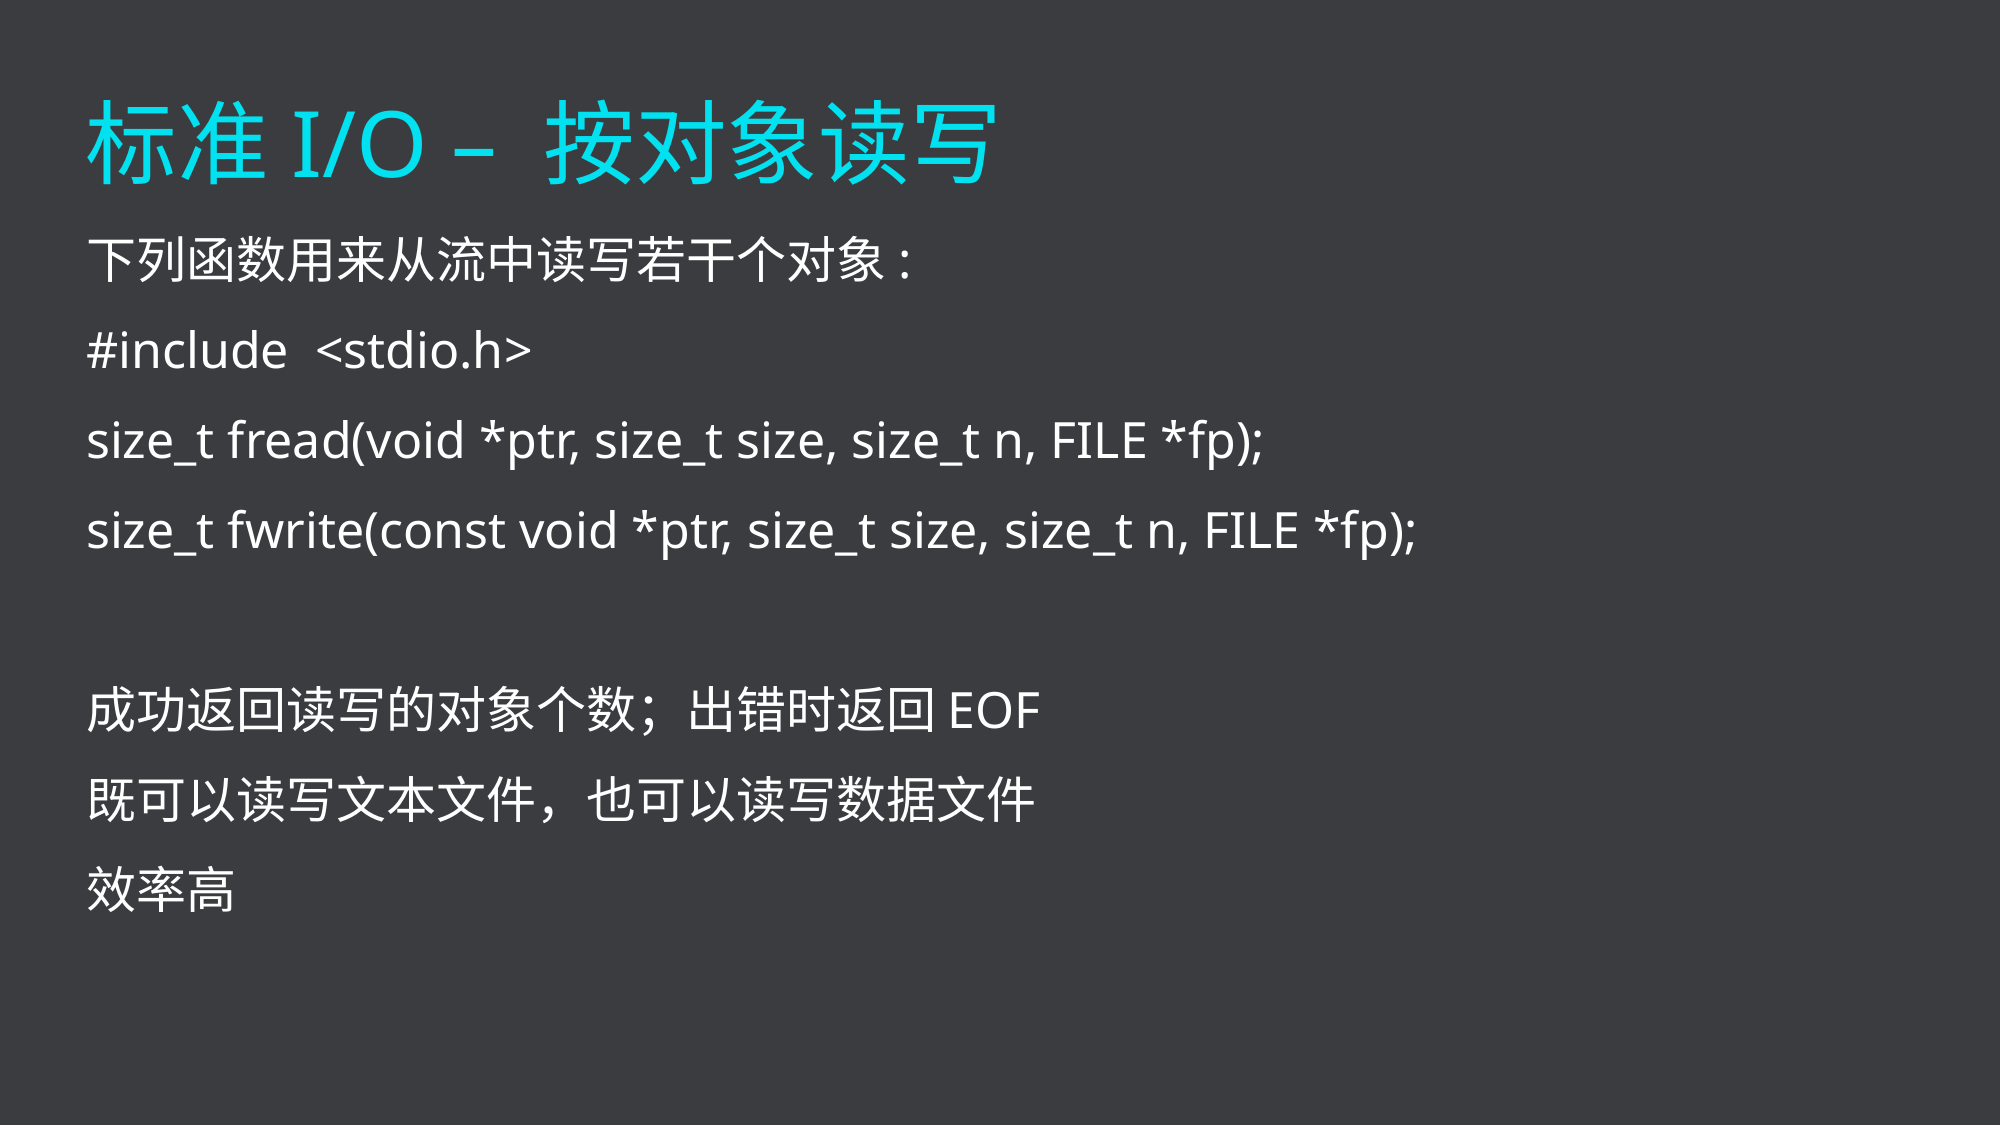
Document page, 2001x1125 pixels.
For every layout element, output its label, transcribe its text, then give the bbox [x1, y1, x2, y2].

list 标准I/O – 按对象读写 [70, 78, 1772, 162]
text_box 下列函数用来从流中读写若干个对象: #include <stdio.h> size_t fread(void *ptr, size_t size, size_t n, FILE *fp); size_t fwrite(const void *ptr, size_t size, size_t n, FILE *fp); 成功返回读写的对象个数；出错时返回EOF 既可以读写文本文件，也可以读写数据文件 效率高 [0, 191, 1508, 927]
